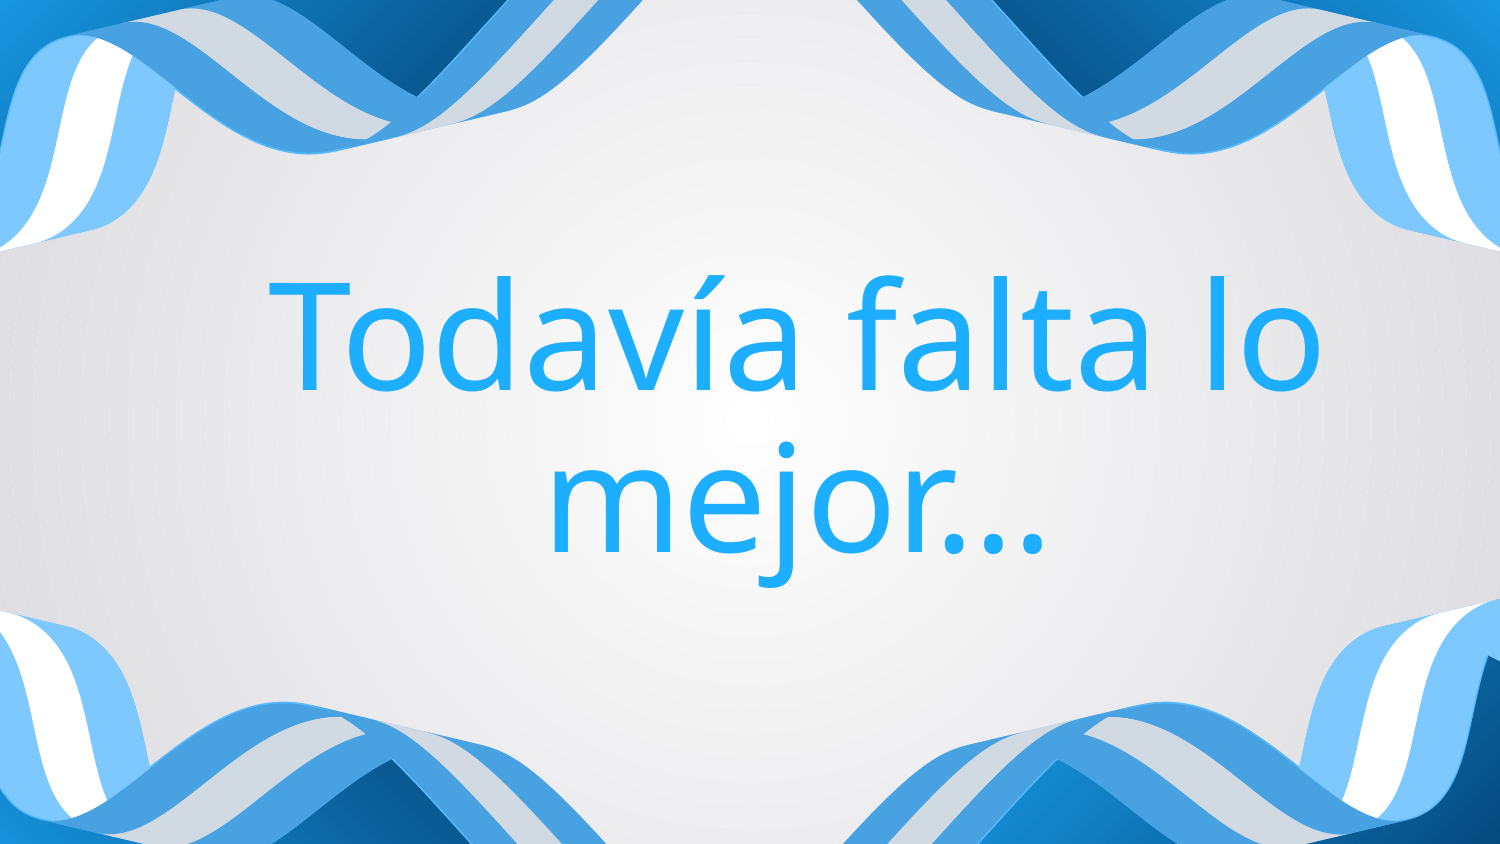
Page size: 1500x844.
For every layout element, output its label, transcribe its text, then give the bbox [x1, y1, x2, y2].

title Todavía falta lo mejor… [96, 297, 1500, 548]
